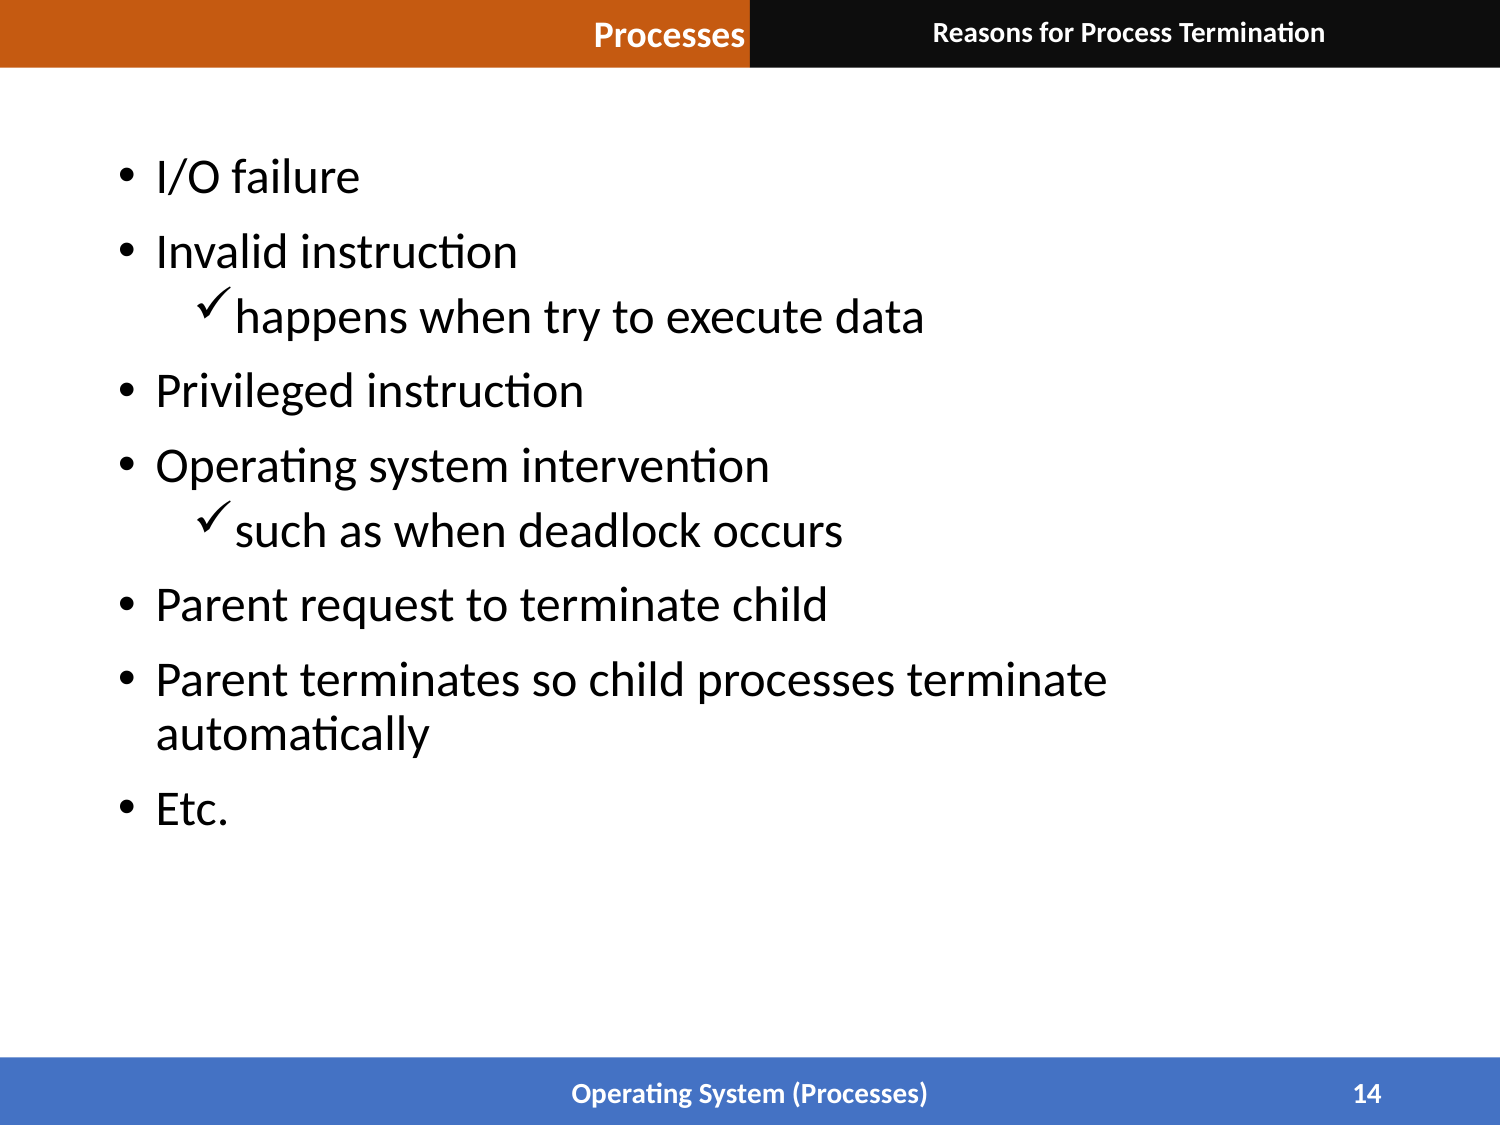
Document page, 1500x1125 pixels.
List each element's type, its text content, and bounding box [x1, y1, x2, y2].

slide_number 14 [1059, 1061, 1397, 1122]
text_box Processes [544, 2, 761, 63]
footer Operating System (Processes) [496, 1061, 1004, 1122]
list I/O failure Invalid instruction happens when try to execute data Privileged instruction Operating system intervention such as when deadlock occurs Parent request to terminate child Parent terminates so child processes terminate automatically Etc. [103, 143, 1397, 975]
text_box Reasons for Process Termination [826, 6, 1433, 56]
